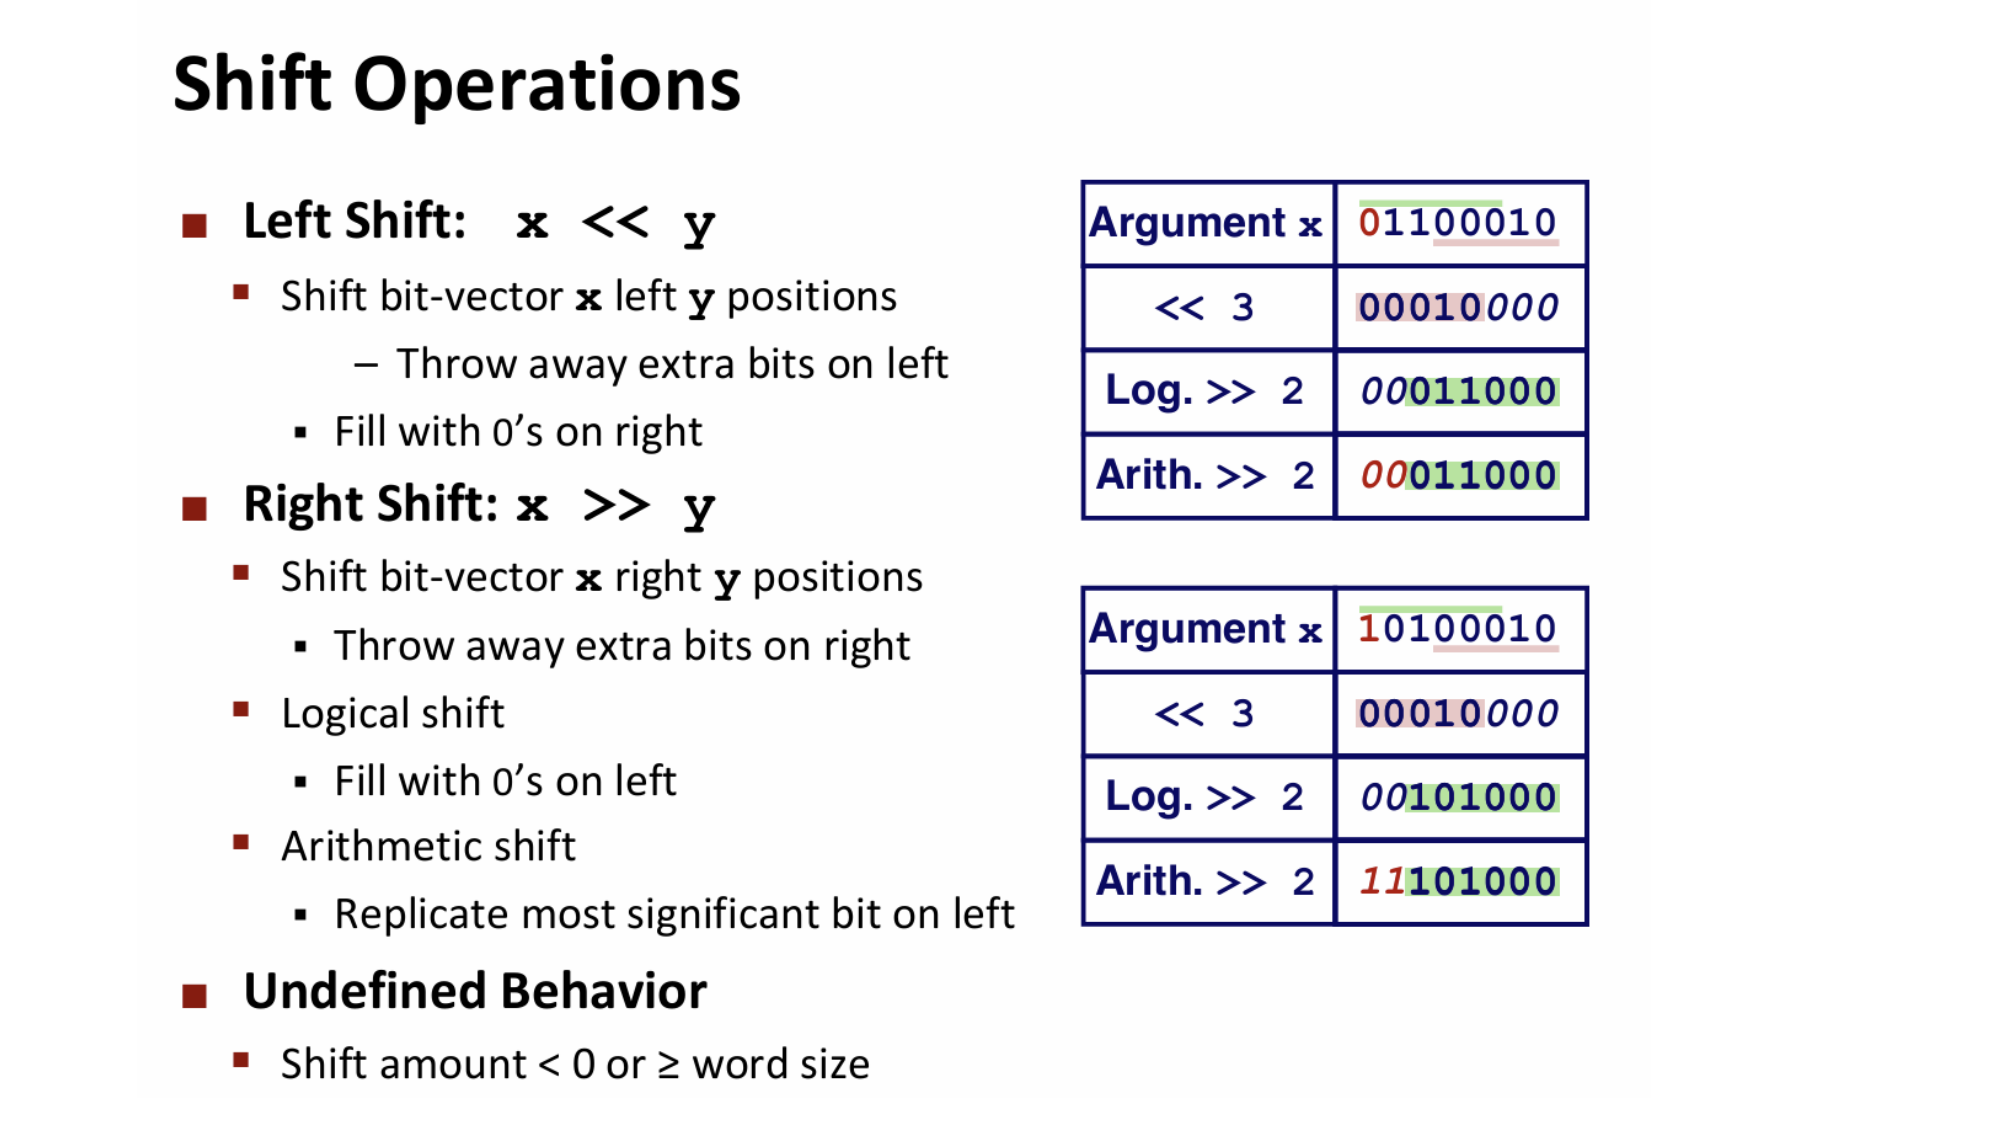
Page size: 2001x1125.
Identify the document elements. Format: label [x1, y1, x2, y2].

list [137, 0, 1651, 1098]
